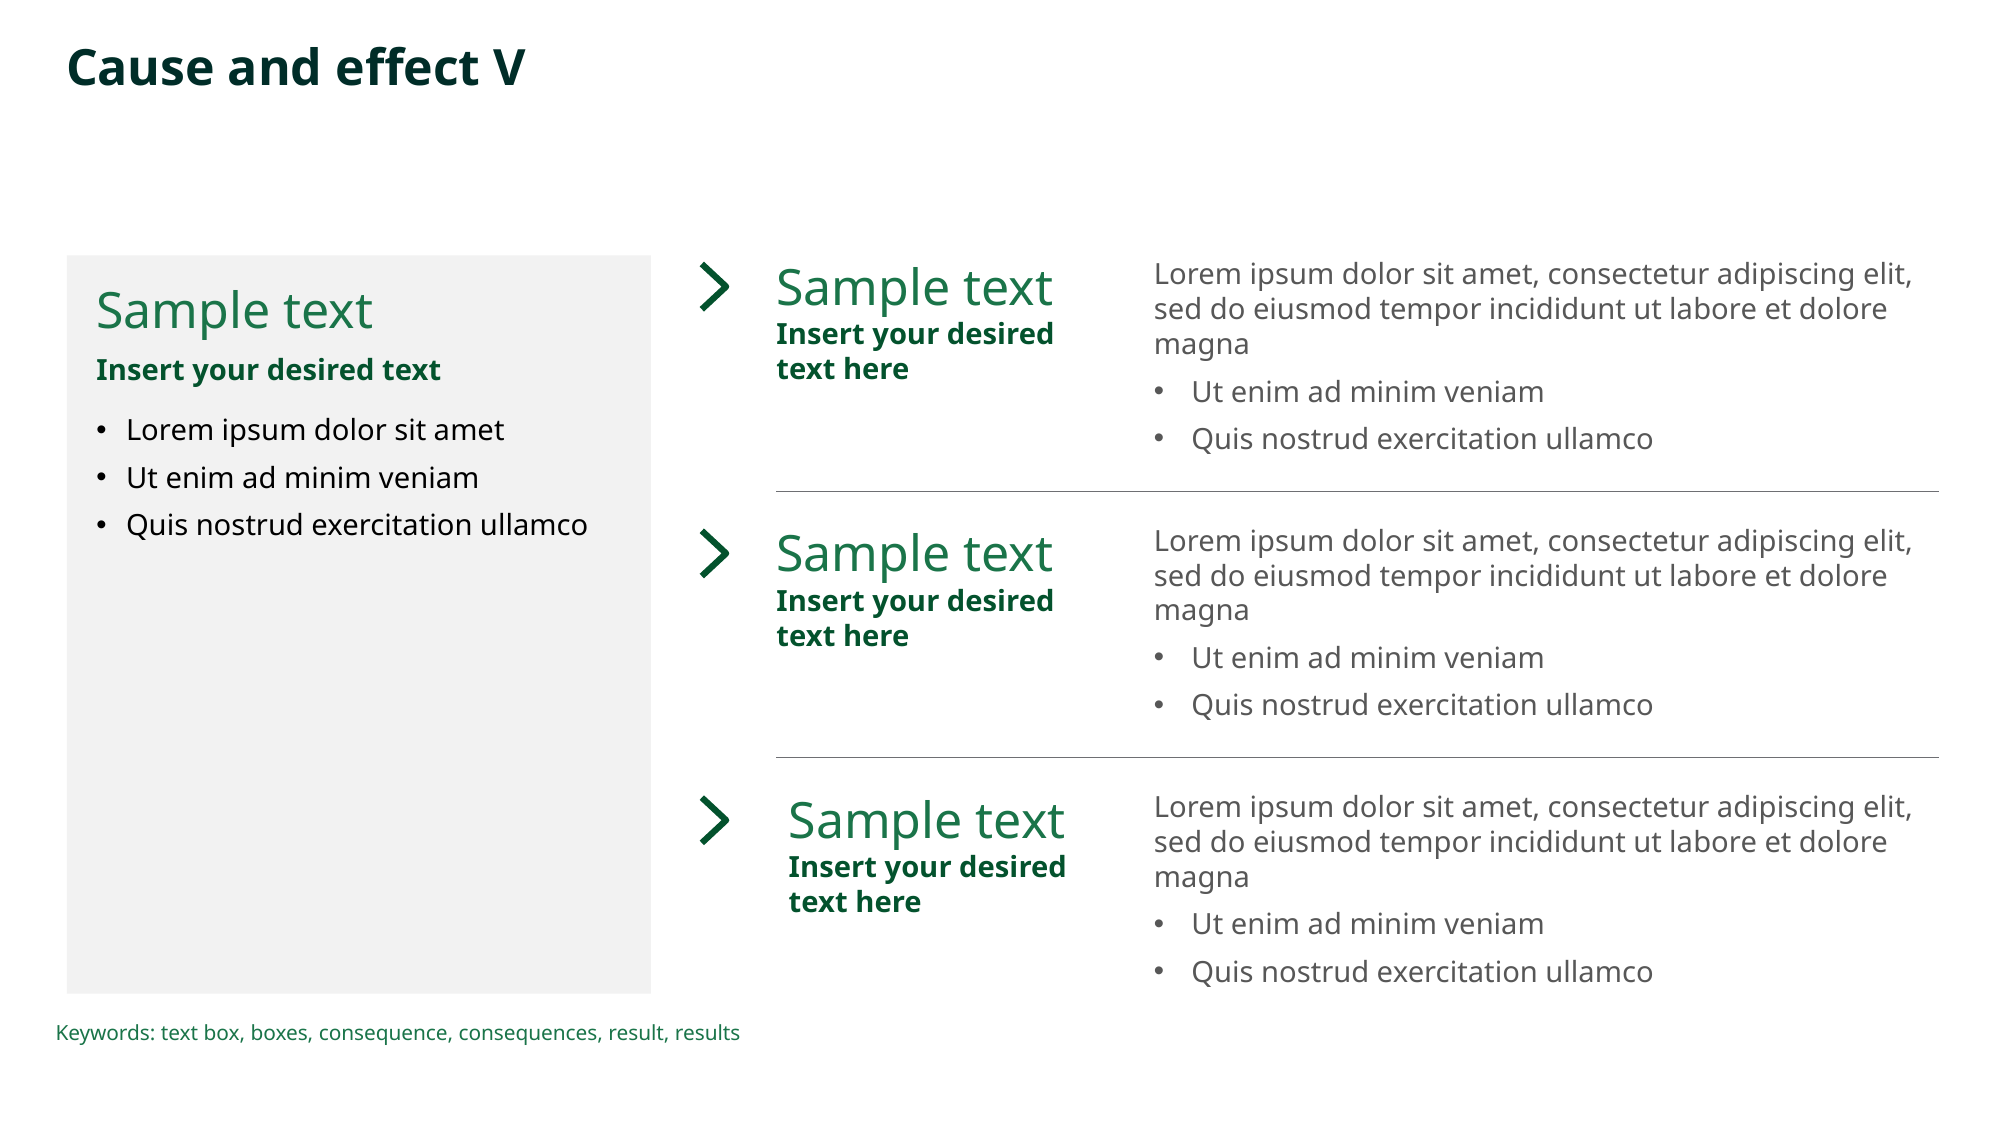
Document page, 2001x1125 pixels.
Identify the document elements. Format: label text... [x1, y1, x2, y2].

text_box [701, 530, 728, 577]
title Cause and effect V [66, 42, 1721, 98]
text_box Sample text Insert your desired text here [776, 521, 1067, 652]
text_box Sample text Insert your desired text here [776, 255, 1067, 386]
text_box Sample text Insert your desired text here [788, 788, 1079, 919]
text_box [701, 263, 728, 310]
text_box Sample text Insert your desired text Lorem ipsum dolor sit amet Ut enim ad minim veniam Quis nostrud exercitation ullamco [66, 255, 652, 995]
text_box Keywords: text box, boxes, consequence, consequences, result, results [55, 1019, 741, 1045]
text_box Lorem ipsum dolor sit amet, consectetur adipiscing elit, sed do eiusmod tempor incididunt ut labore et dolore magna Ut enim ad minim veniam Quis nostrud exercitation ullamco [1153, 255, 1938, 456]
text_box [701, 796, 728, 844]
text_box Lorem ipsum dolor sit amet, consectetur adipiscing elit, sed do eiusmod tempor incididunt ut labore et dolore magna Ut enim ad minim veniam Quis nostrud exercitation ullamco [1153, 788, 1938, 989]
text_box Lorem ipsum dolor sit amet, consectetur adipiscing elit, sed do eiusmod tempor incididunt ut labore et dolore magna Ut enim ad minim veniam Quis nostrud exercitation ullamco [1153, 521, 1938, 722]
